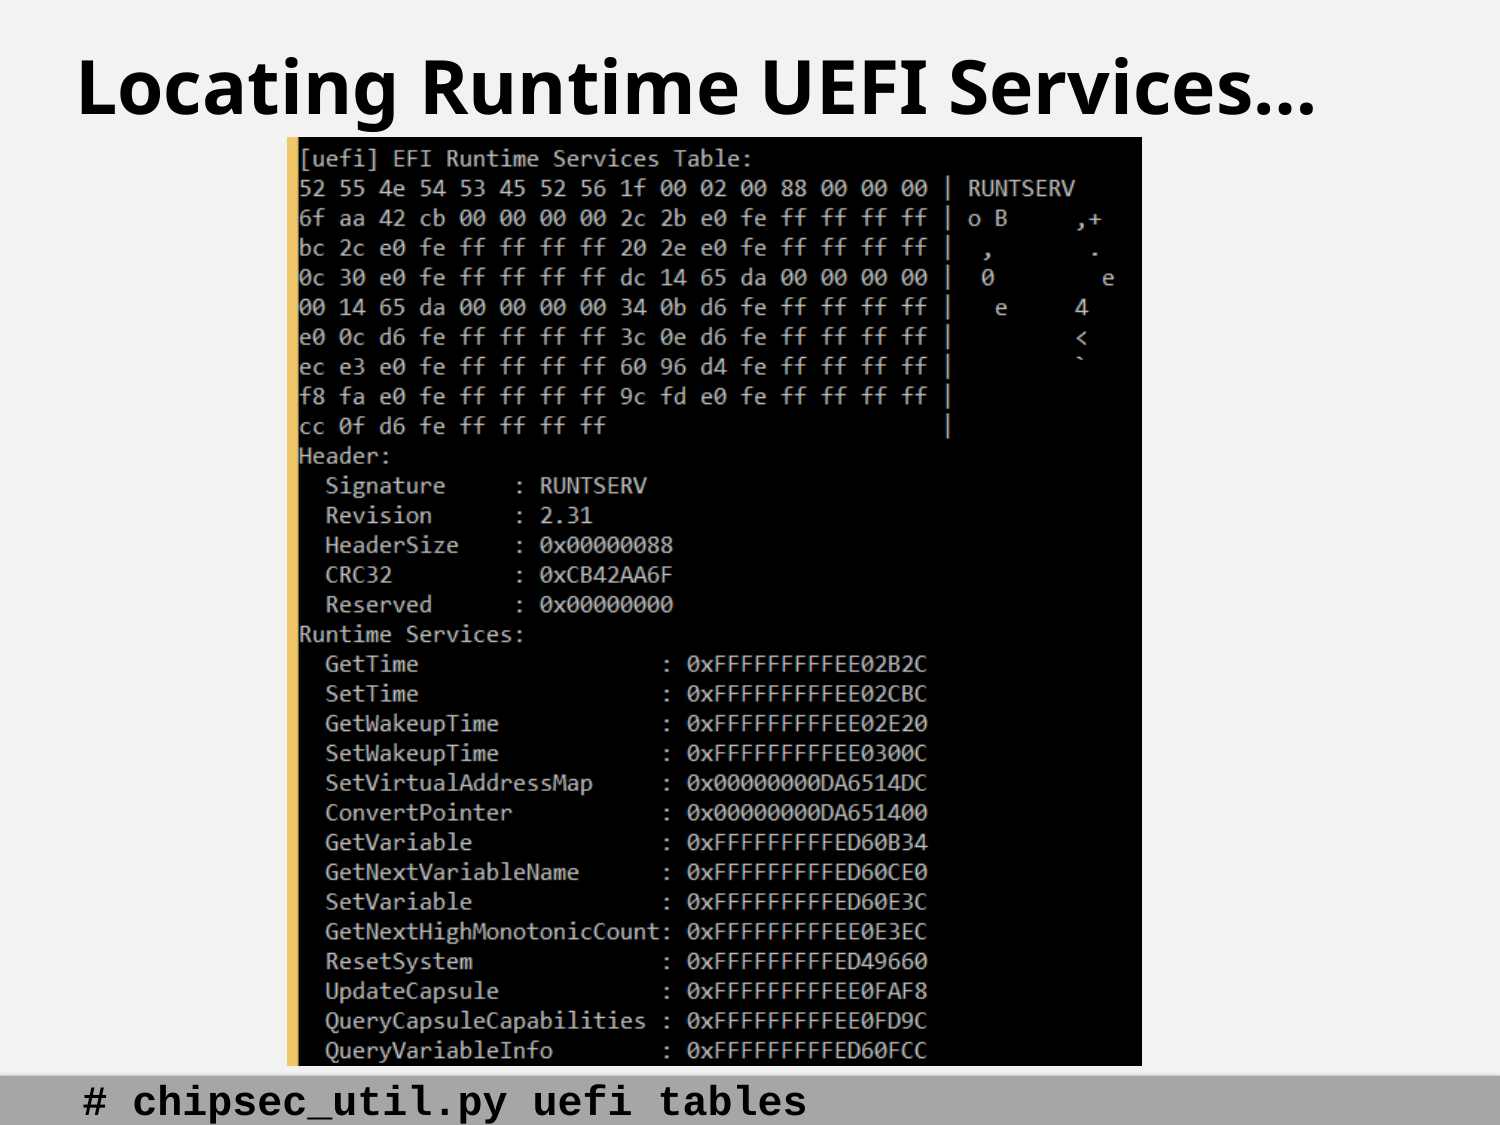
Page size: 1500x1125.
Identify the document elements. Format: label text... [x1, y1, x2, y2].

title Locating Runtime UEFI Services… [75, 40, 1425, 203]
picture [287, 137, 1142, 1066]
list # chipsec_util.py uefi tables [82, 1073, 1433, 1125]
